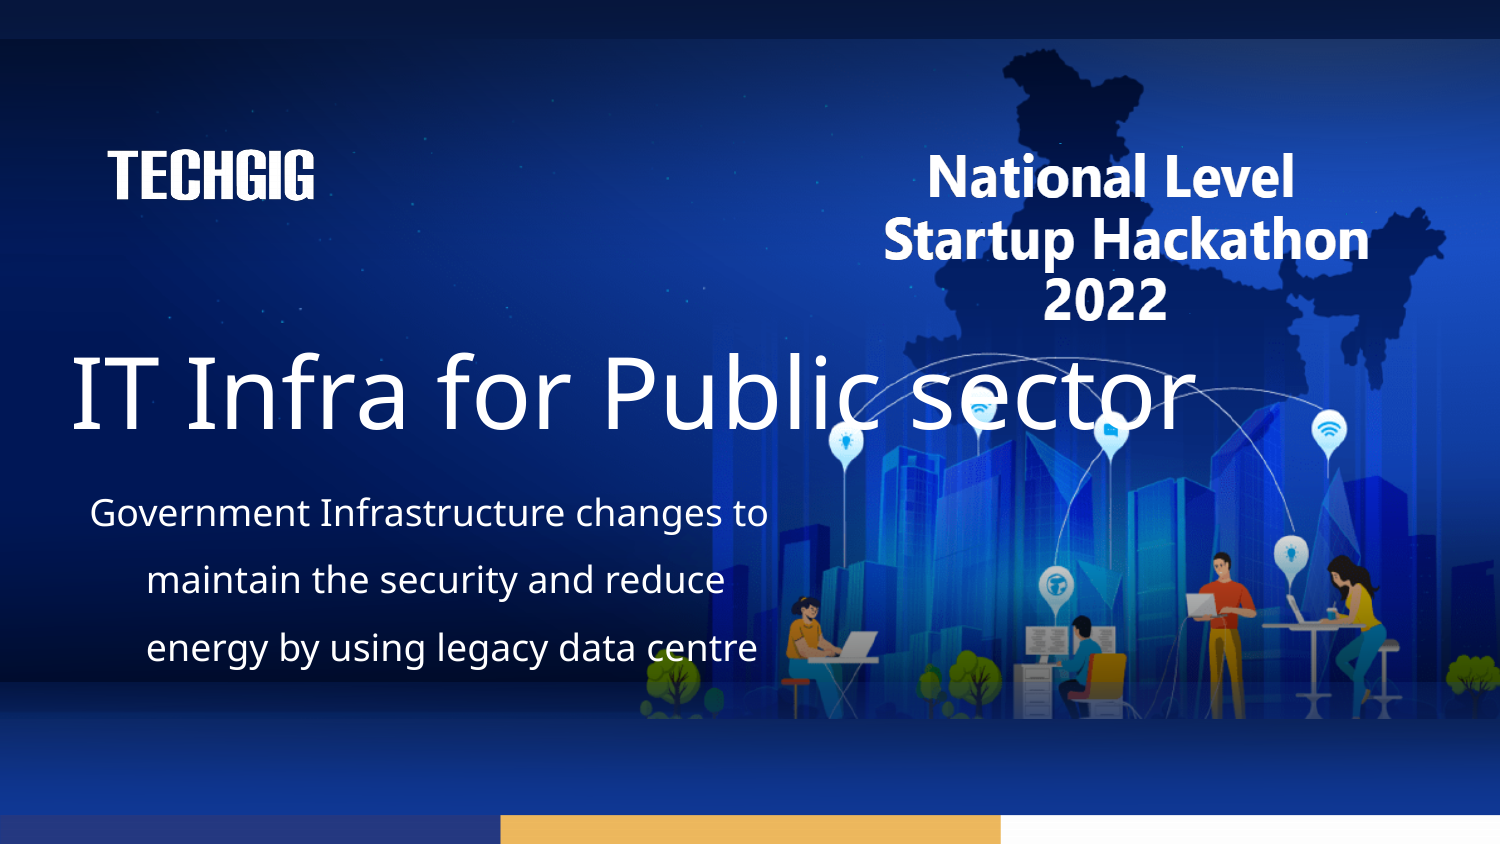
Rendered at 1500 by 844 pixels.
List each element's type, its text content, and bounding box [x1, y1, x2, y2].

subtitle Government Infrastructure changes to maintain the security and reduce energy by using legacy data centre [55, 451, 804, 514]
picture [0, 0, 1500, 844]
title IT Infra for Public sector [55, 314, 1475, 451]
